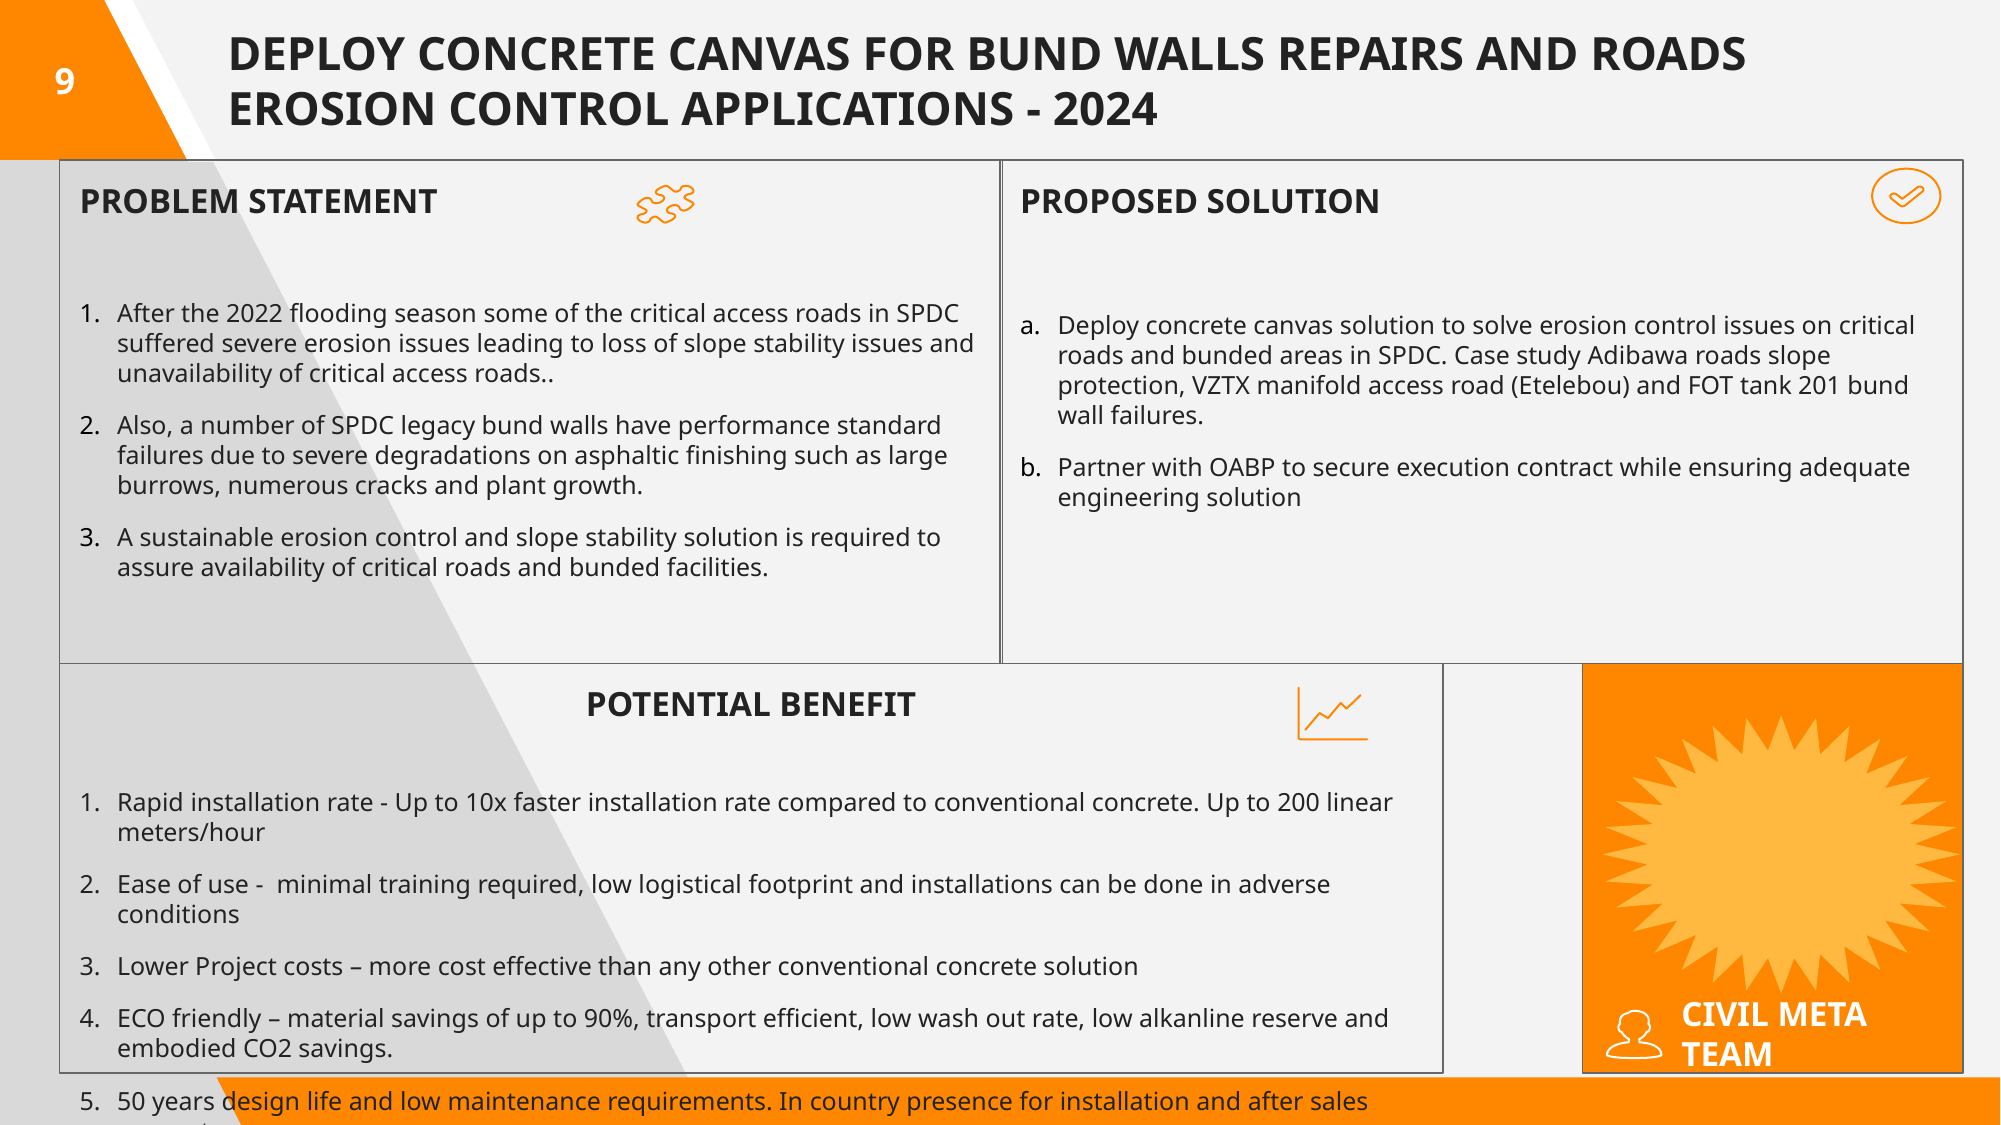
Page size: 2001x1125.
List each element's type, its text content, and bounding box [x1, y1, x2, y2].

slide_number 9 [0, 0, 131, 160]
text_box CIVIL META TEAM [1661, 999, 1964, 1067]
text_box PROPOSED SOLUTION Deploy concrete canvas solution to solve erosion control issues on critical roads and bunded areas in SPDC. Case study Adibawa roads slope protection, VZTX manifold access road (Etelebou) and FOT tank 201 bund wall failures. Partner with OABP to secure execution contract while ensuring adequate engineering solution [1003, 160, 1964, 664]
text_box [1582, 663, 1964, 1074]
title DEPLOY CONCRETE CANVAS FOR BUND WALLS REPAIRS AND ROADS EROSION CONTROL APPLICATIONS - 2024 [207, 0, 1812, 160]
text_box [1298, 687, 1368, 740]
text_box PROBLEM STATEMENT After the 2022 flooding season some of the critical access roads in SPDC suffered severe erosion issues leading to loss of slope stability issues and unavailability of critical access roads.. Also, a number of SPDC legacy bund walls have performance standard failures due to severe degradations on asphaltic finishing such as large burrows, numerous cracks and plant growth. A sustainable erosion control and slope stability solution is required to assure availability of critical roads and bunded facilities. [59, 160, 1003, 663]
text_box [1602, 715, 1961, 994]
text_box POTENTIAL BENEFIT Rapid installation rate - Up to 10x faster installation rate compared to conventional concrete. Up to 200 linear meters/hour Ease of use - minimal training required, low logistical footprint and installations can be done in adverse conditions Lower Project costs – more cost effective than any other conventional concrete solution ECO friendly – material savings of up to 90%, transport efficient, low wash out rate, low alkanline reserve and embodied CO2 savings. 50 years design life and low maintenance requirements. In country presence for installation and after sales support. [59, 663, 1443, 1074]
